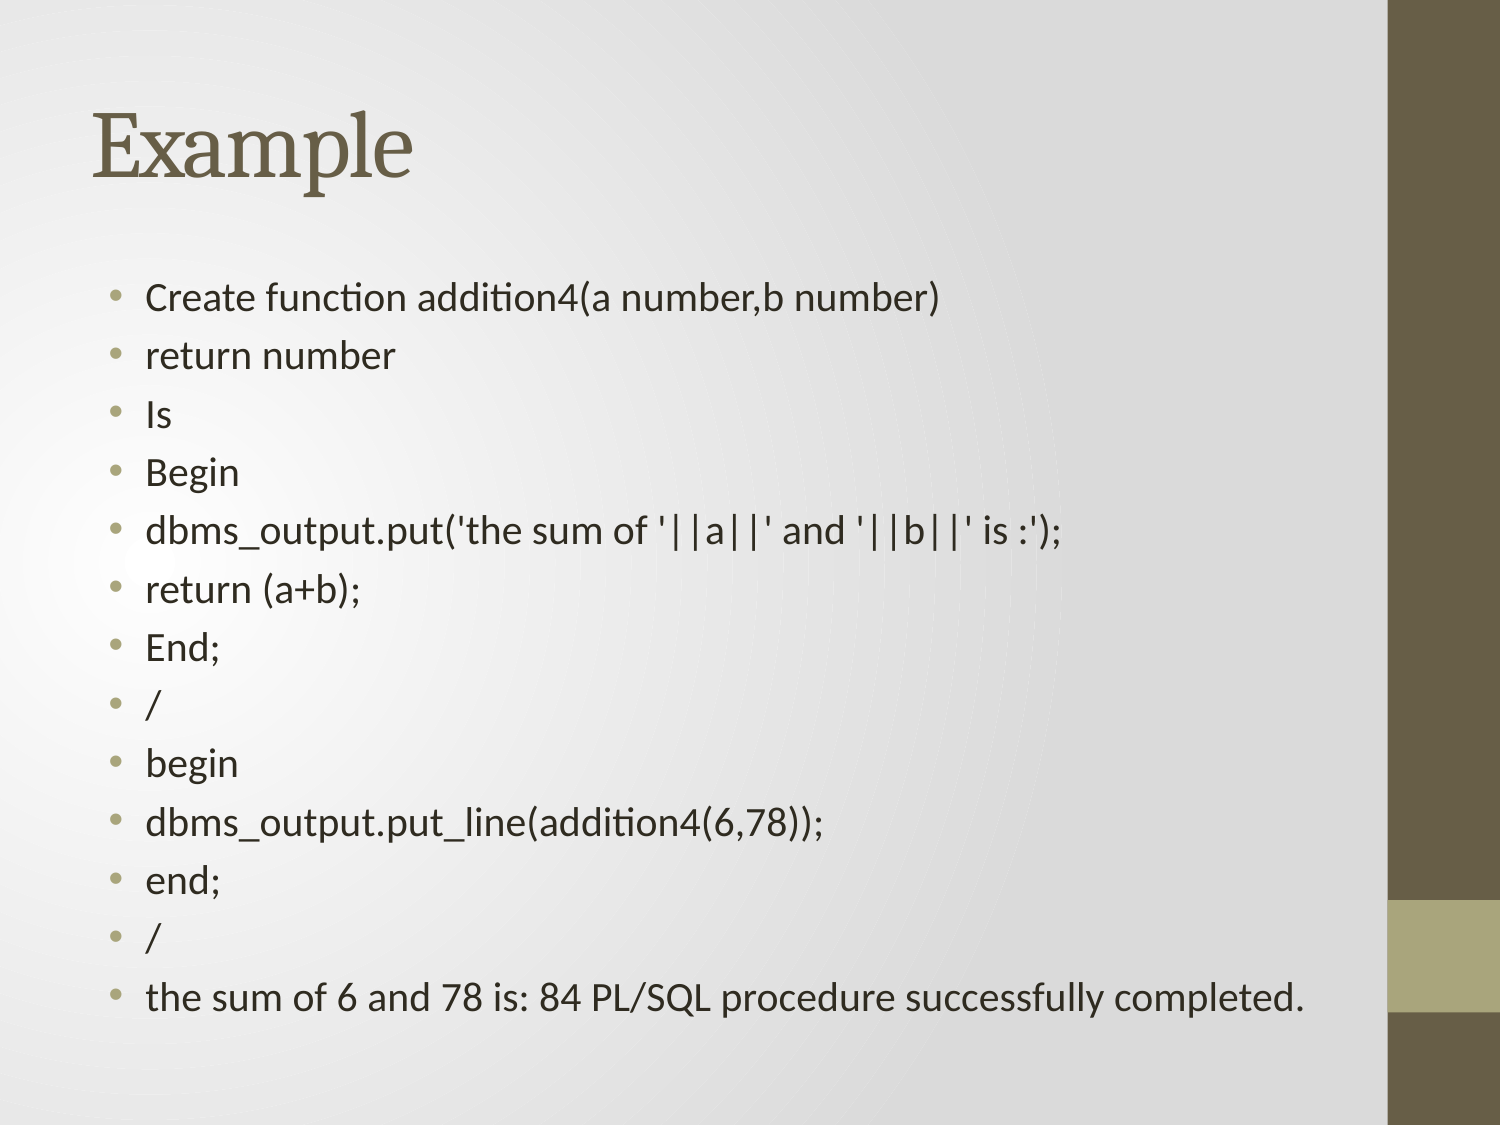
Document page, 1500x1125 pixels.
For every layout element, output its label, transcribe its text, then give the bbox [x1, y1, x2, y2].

title Example [75, 45, 1325, 233]
list Create function addition4(a number,b number) return number Is Begin dbms_output.put('the sum of '||a||' and '||b||' is :'); return (a+b); End; / begin dbms_output.put_line(addition4(6,78)); end; / the sum of 6 and 78 is: 84 PL/SQL procedure successfully completed. [75, 262, 1325, 1050]
